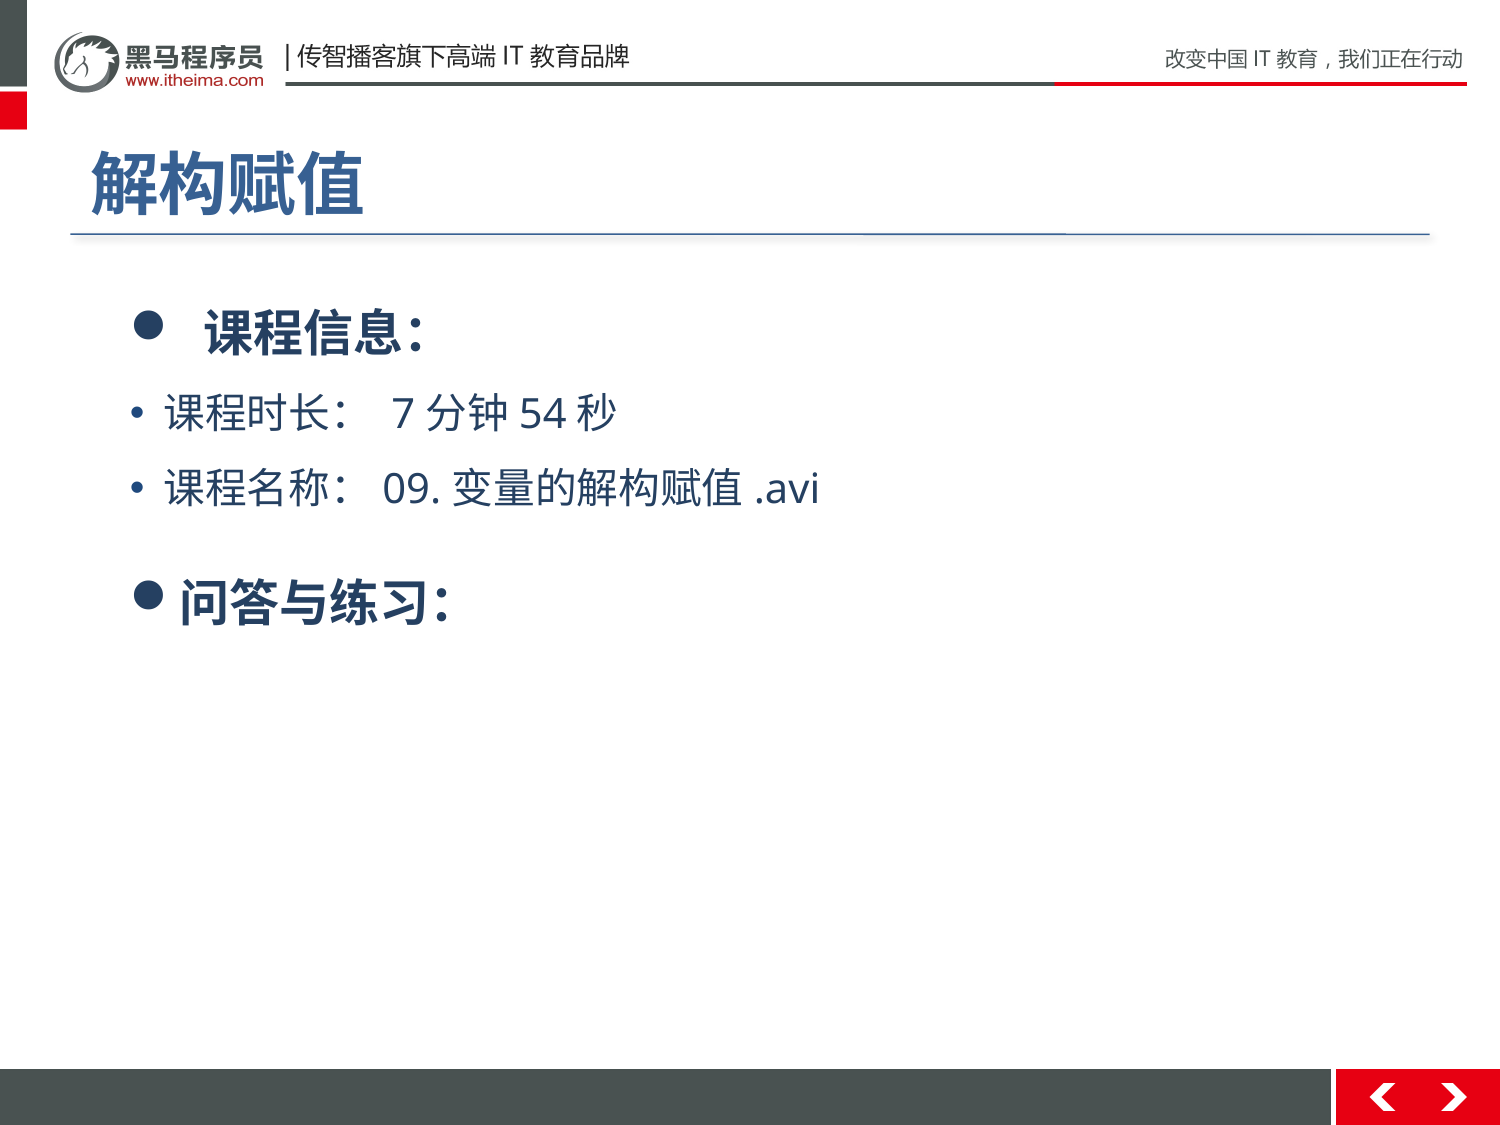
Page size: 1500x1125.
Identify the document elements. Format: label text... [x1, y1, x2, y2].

title 解构赋值 [74, 128, 1426, 232]
picture [0, 0, 1500, 1125]
text_box 课程信息： 课程时长： 7分钟54秒 课程名称：09.变量的解构赋值.avi 问答与练习： [70, 242, 1418, 760]
